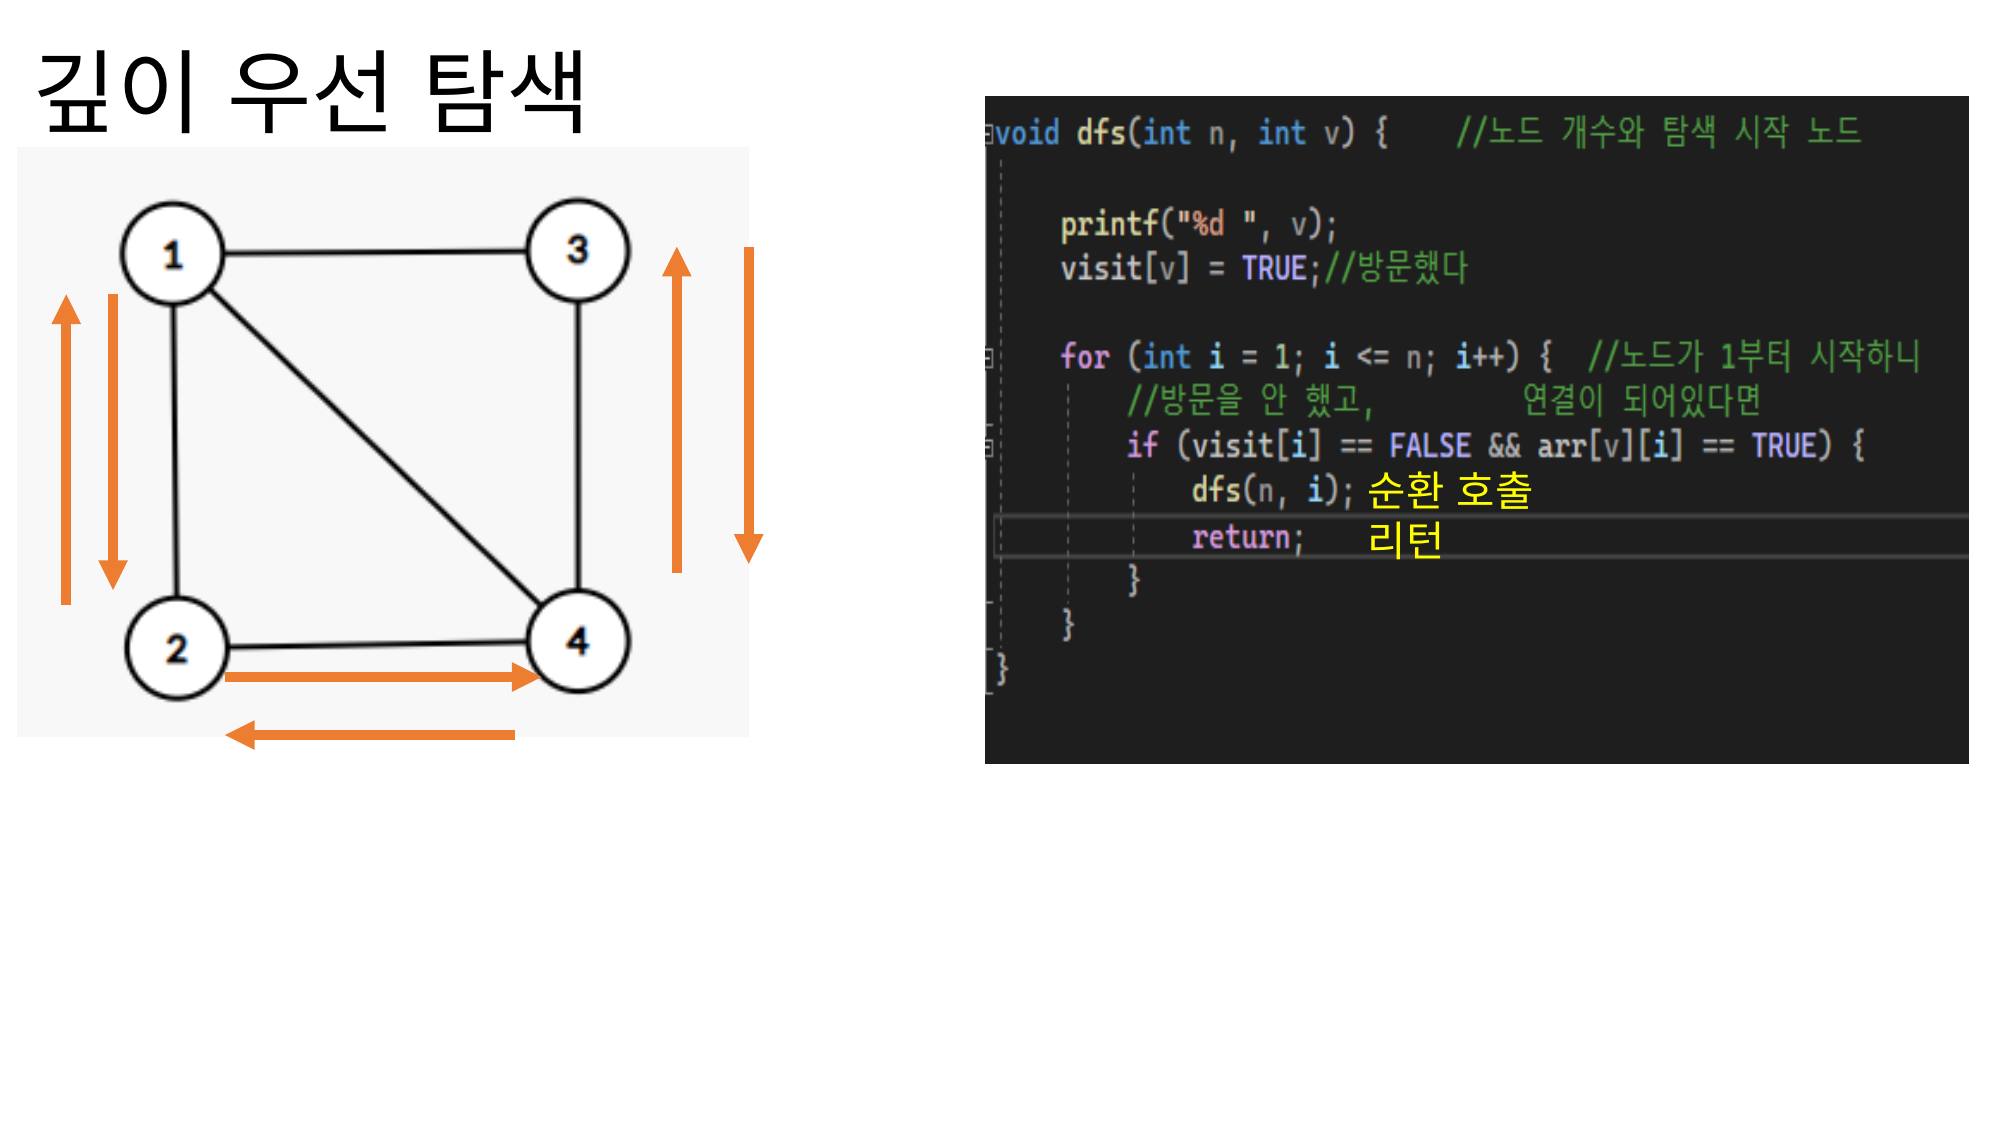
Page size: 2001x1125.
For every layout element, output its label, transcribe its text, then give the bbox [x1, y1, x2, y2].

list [17, 147, 749, 737]
picture [985, 96, 1969, 764]
title 깊이 우선 탐색 [17, 0, 1743, 206]
